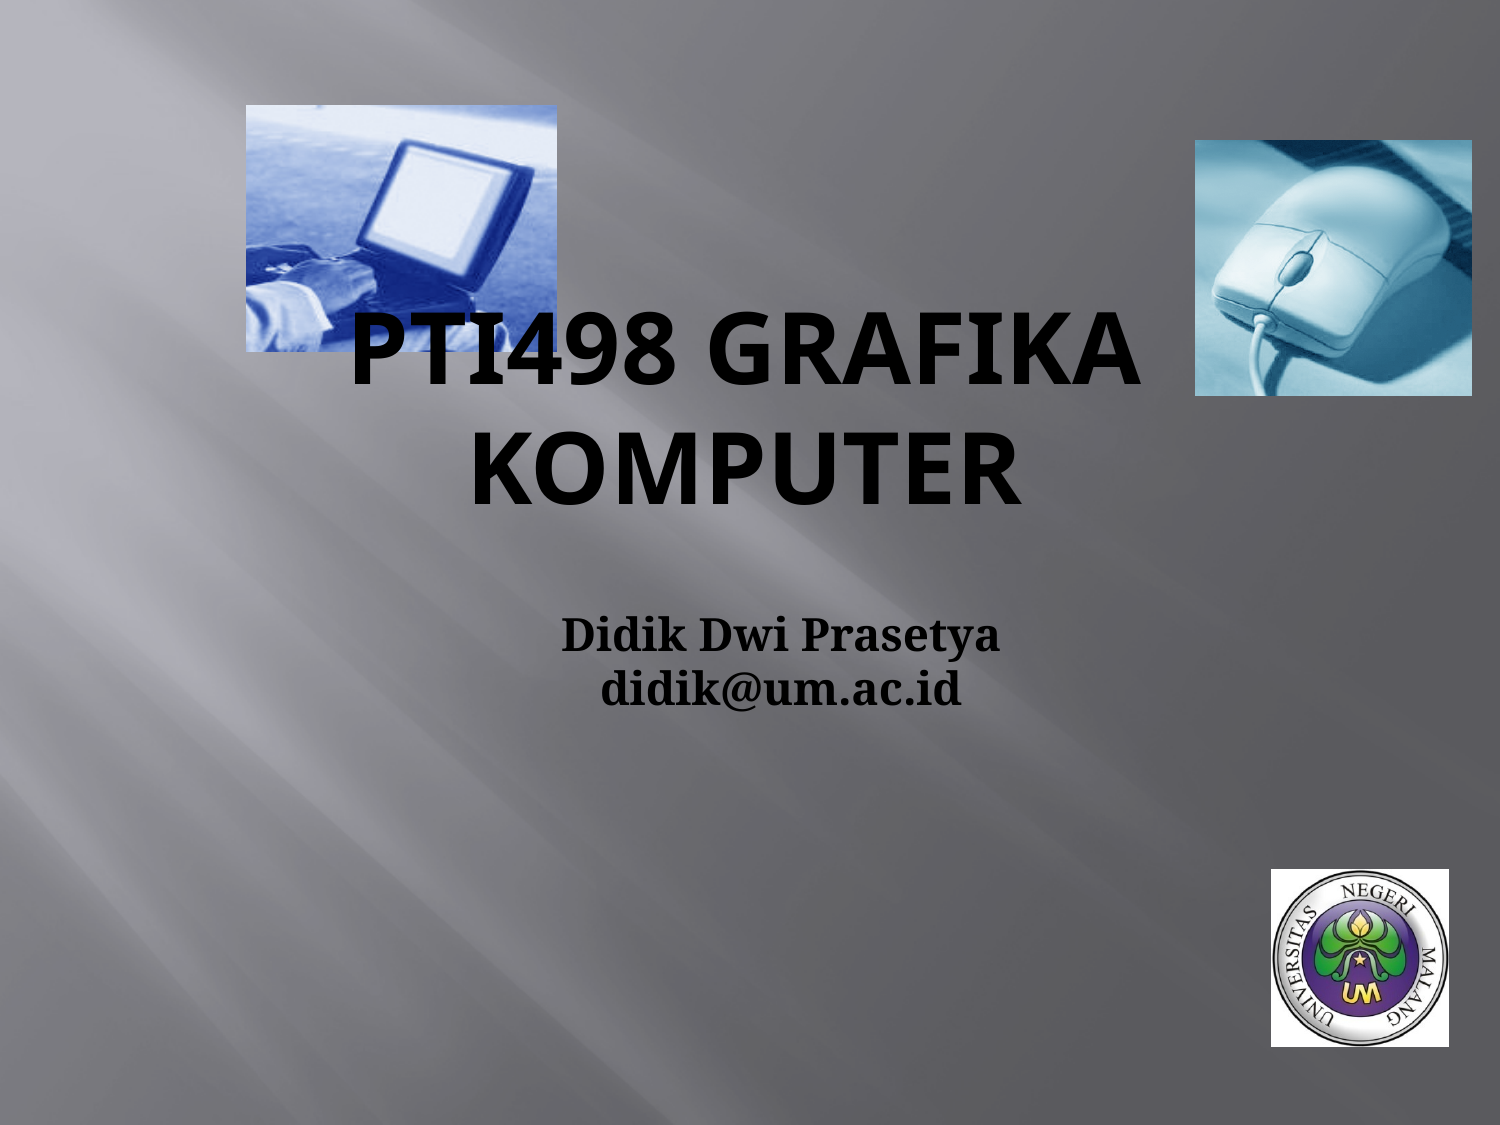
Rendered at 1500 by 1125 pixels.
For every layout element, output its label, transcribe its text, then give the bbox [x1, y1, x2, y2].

title PTI498 Grafika Komputer [69, 224, 1420, 525]
picture [246, 105, 557, 224]
picture [1195, 140, 1472, 396]
picture [1271, 869, 1449, 1047]
